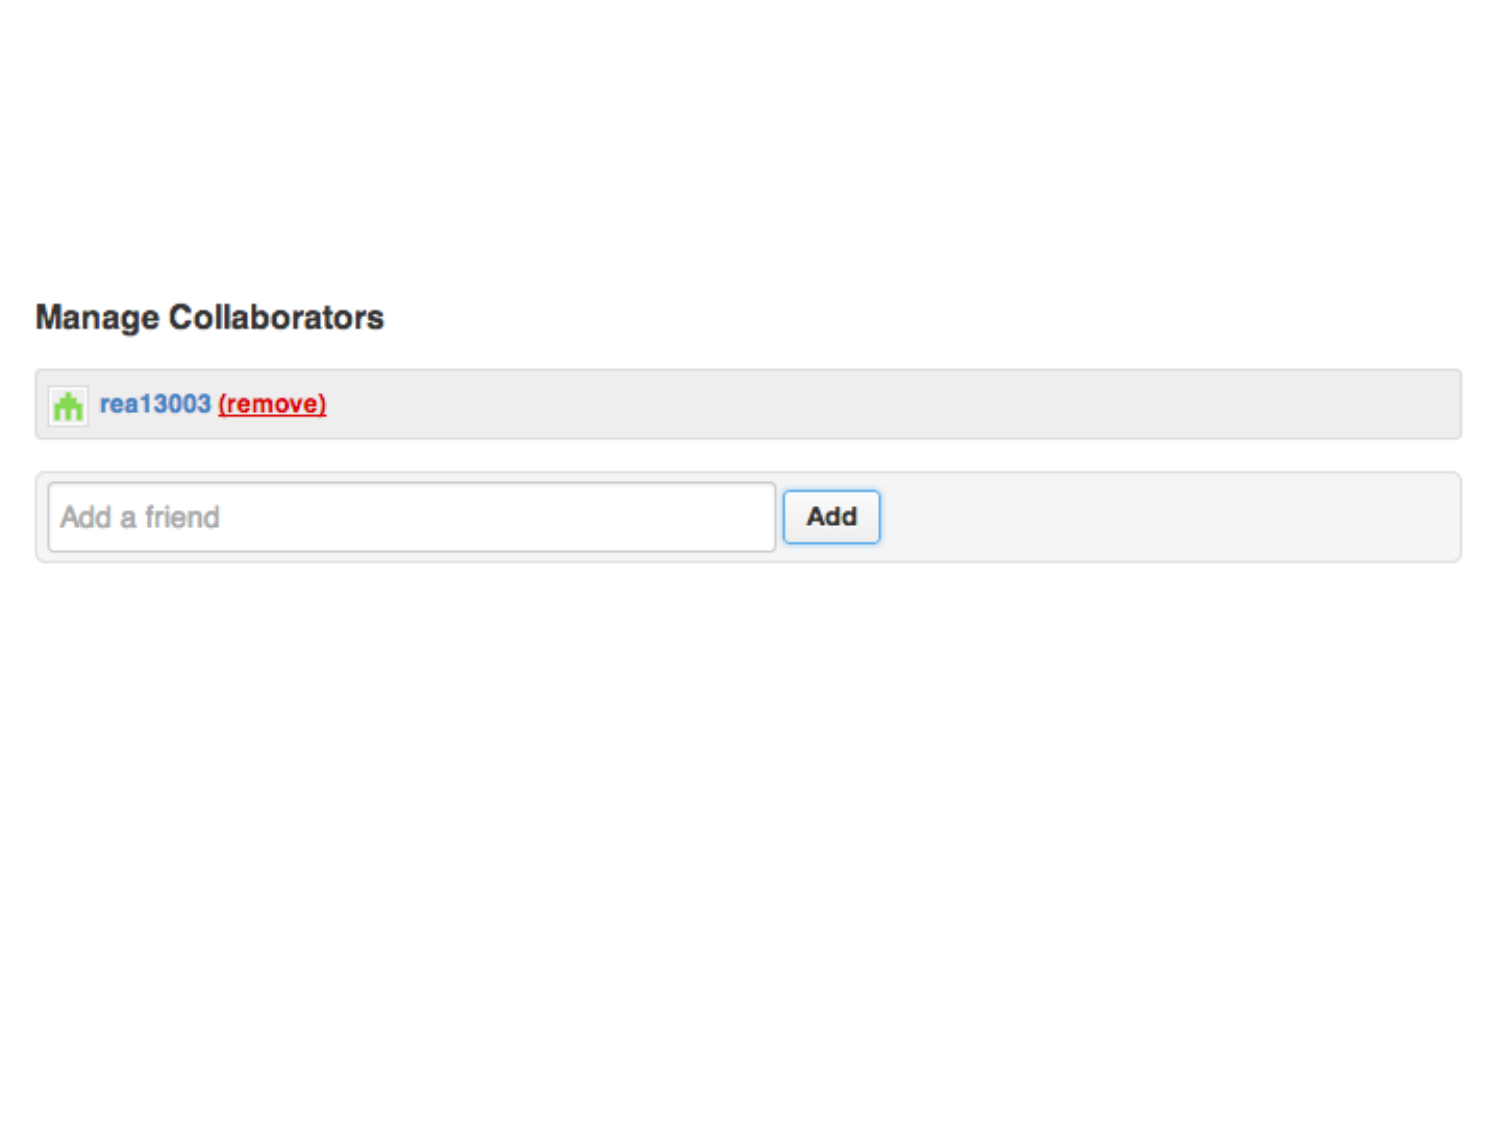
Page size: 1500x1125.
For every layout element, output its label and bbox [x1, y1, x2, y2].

picture [0, 273, 1494, 664]
